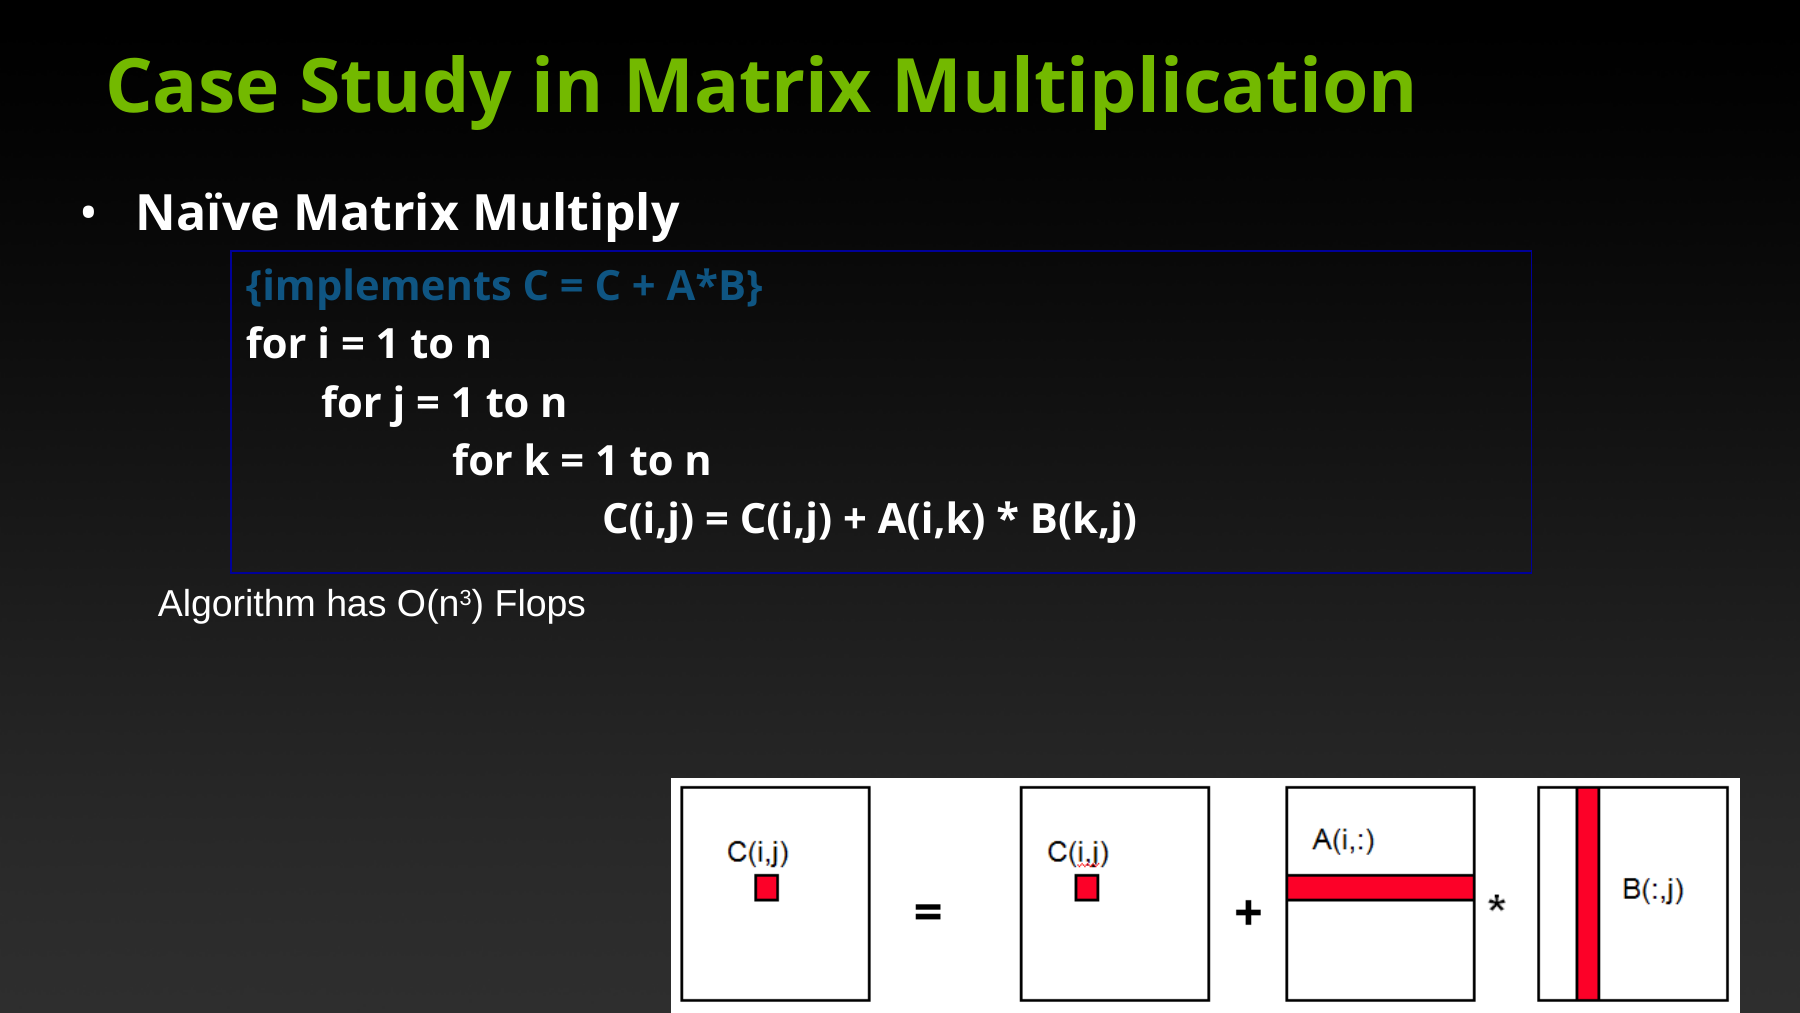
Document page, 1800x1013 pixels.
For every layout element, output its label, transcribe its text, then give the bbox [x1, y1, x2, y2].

text_box {implements C = C + A*B} for i = 1 to n for j = 1 to n for k = 1 to n C(i,j) = C(i,j) + A(i,k) * B(k,j) [230, 251, 1532, 573]
picture [0, 0, 1800, 1013]
title Case Study in Matrix Multiplication [90, 40, 1600, 173]
list Naïve Matrix Multiply [64, 173, 1712, 872]
text_box Algorithm has O(n3) Flops [147, 574, 1516, 629]
